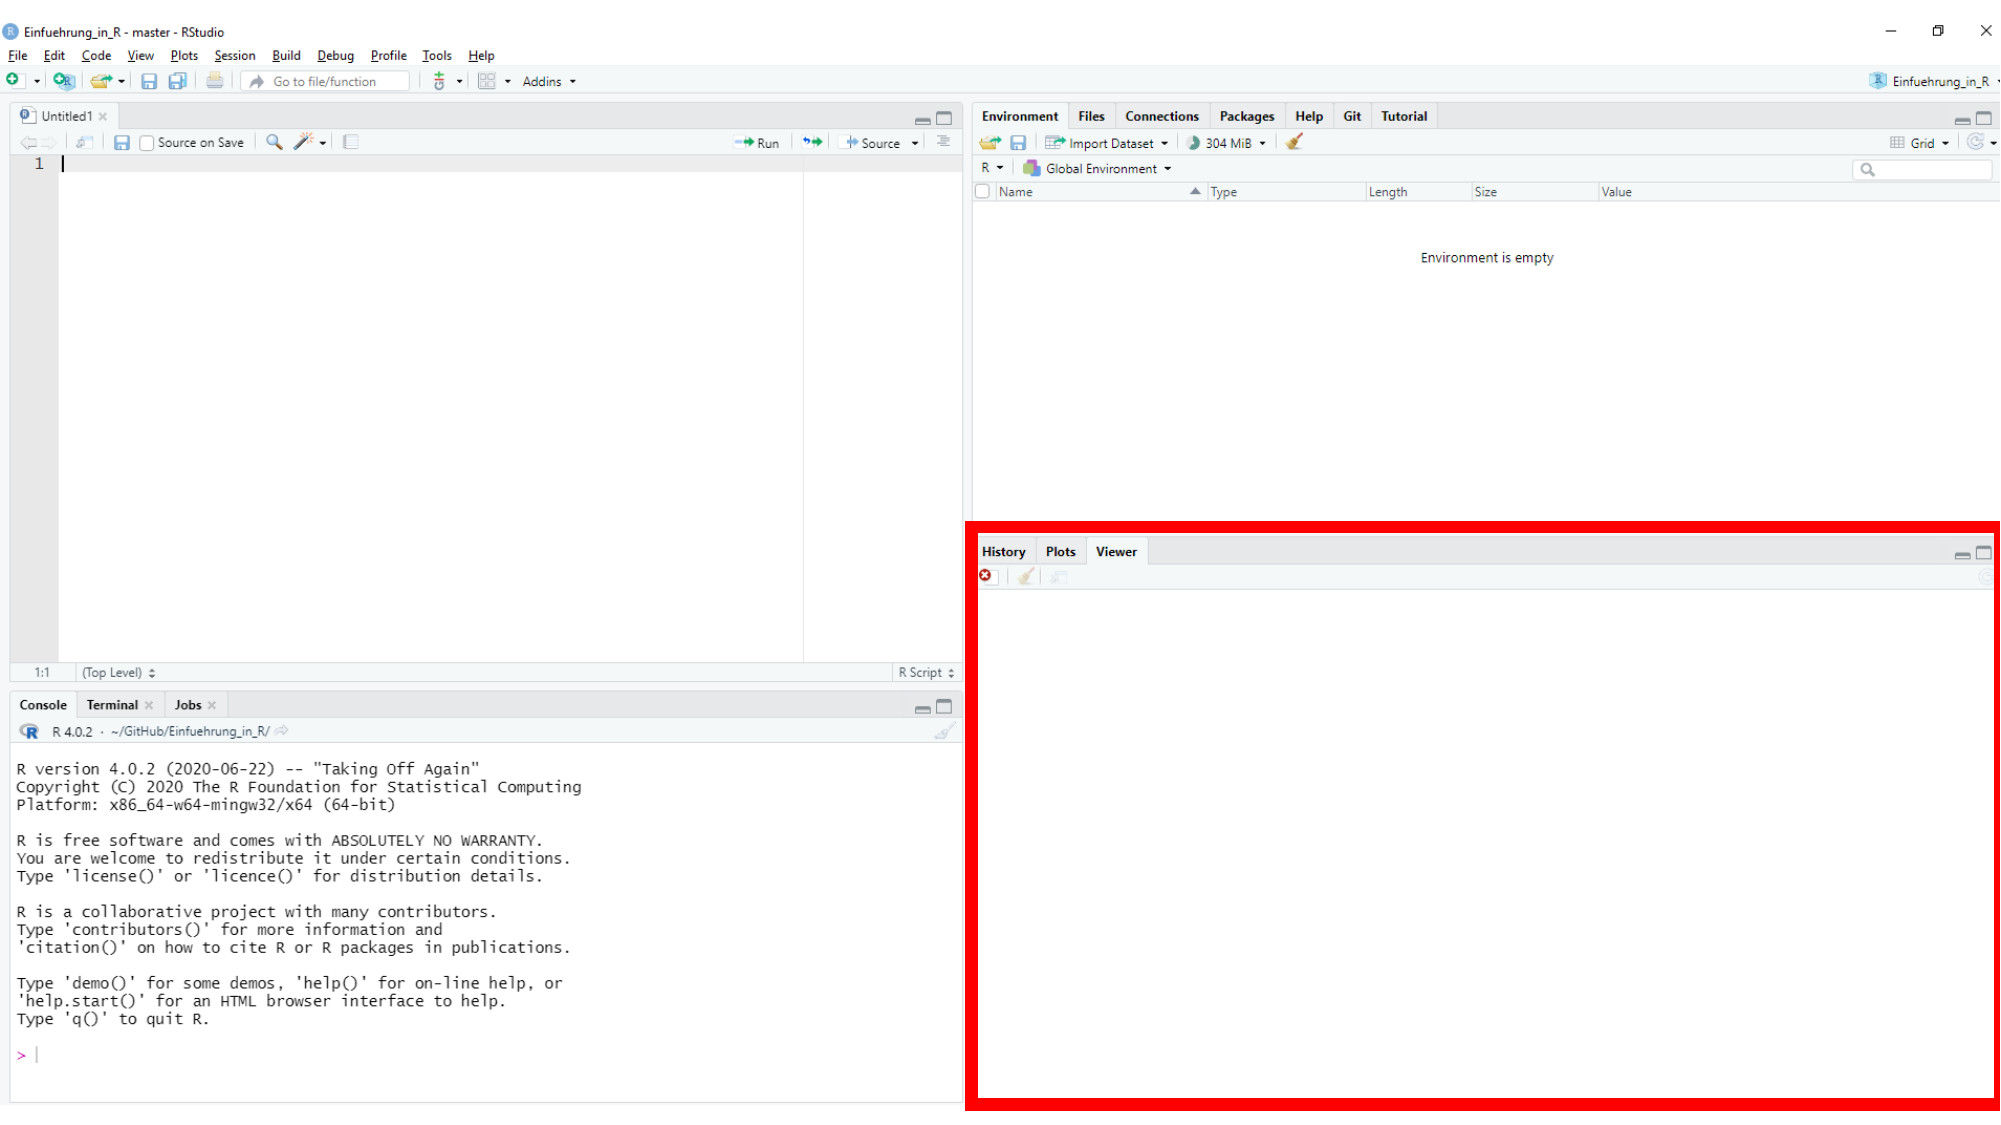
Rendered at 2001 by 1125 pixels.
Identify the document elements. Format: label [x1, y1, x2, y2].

text_box [0, 20, 2000, 1105]
